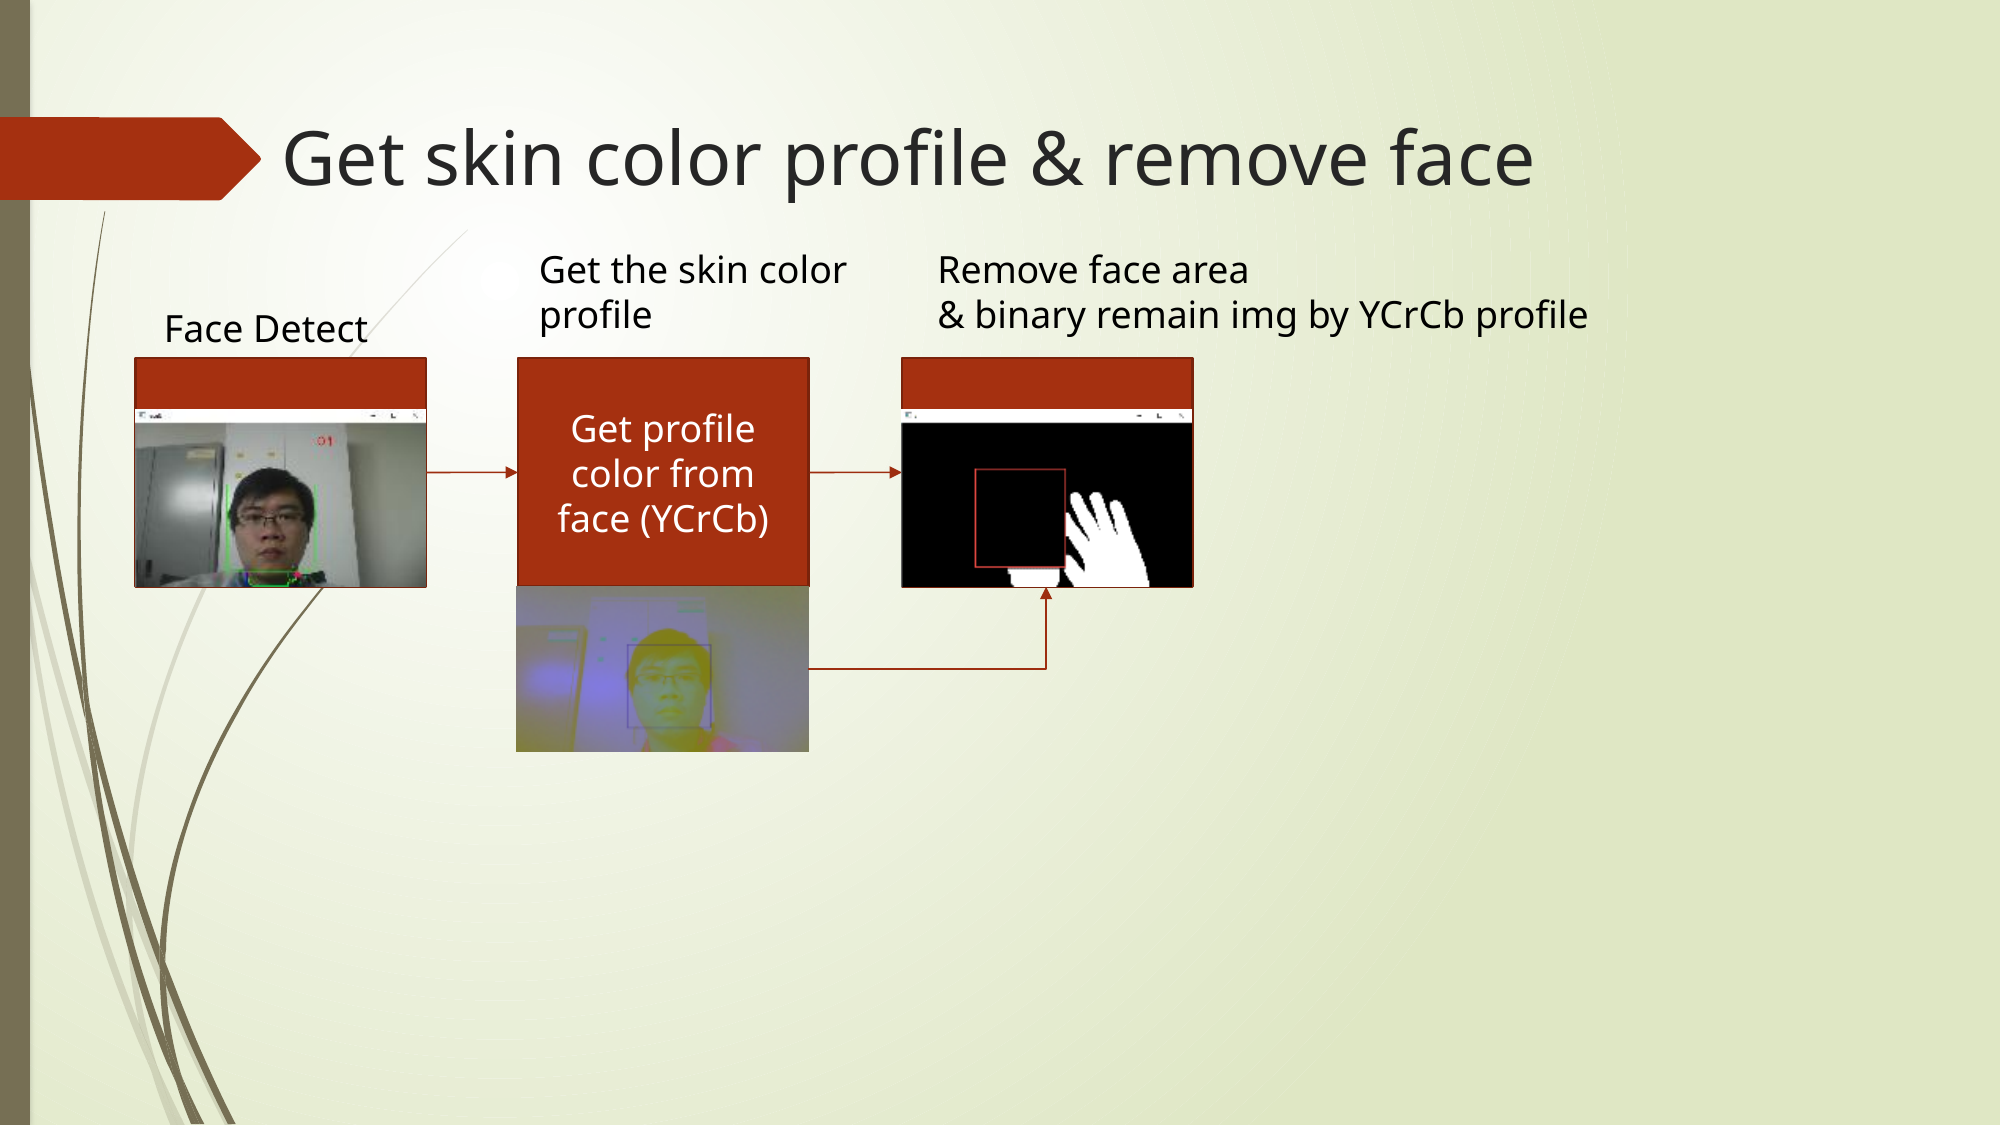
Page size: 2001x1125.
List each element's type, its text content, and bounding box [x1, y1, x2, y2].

text_box [901, 357, 1194, 412]
picture [900, 409, 1192, 588]
text_box Remove face area & binary remain img by YCrCb profile [922, 239, 1605, 344]
text_box [134, 357, 427, 411]
text_box Get the skin color profile [524, 239, 873, 344]
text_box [808, 586, 1047, 670]
picture [516, 586, 809, 752]
picture [135, 409, 426, 588]
title Get skin color profile & remove face [266, 102, 1729, 313]
text_box Face Detect [149, 297, 384, 358]
text_box Get profile color from face (YCrCb) [517, 357, 810, 586]
